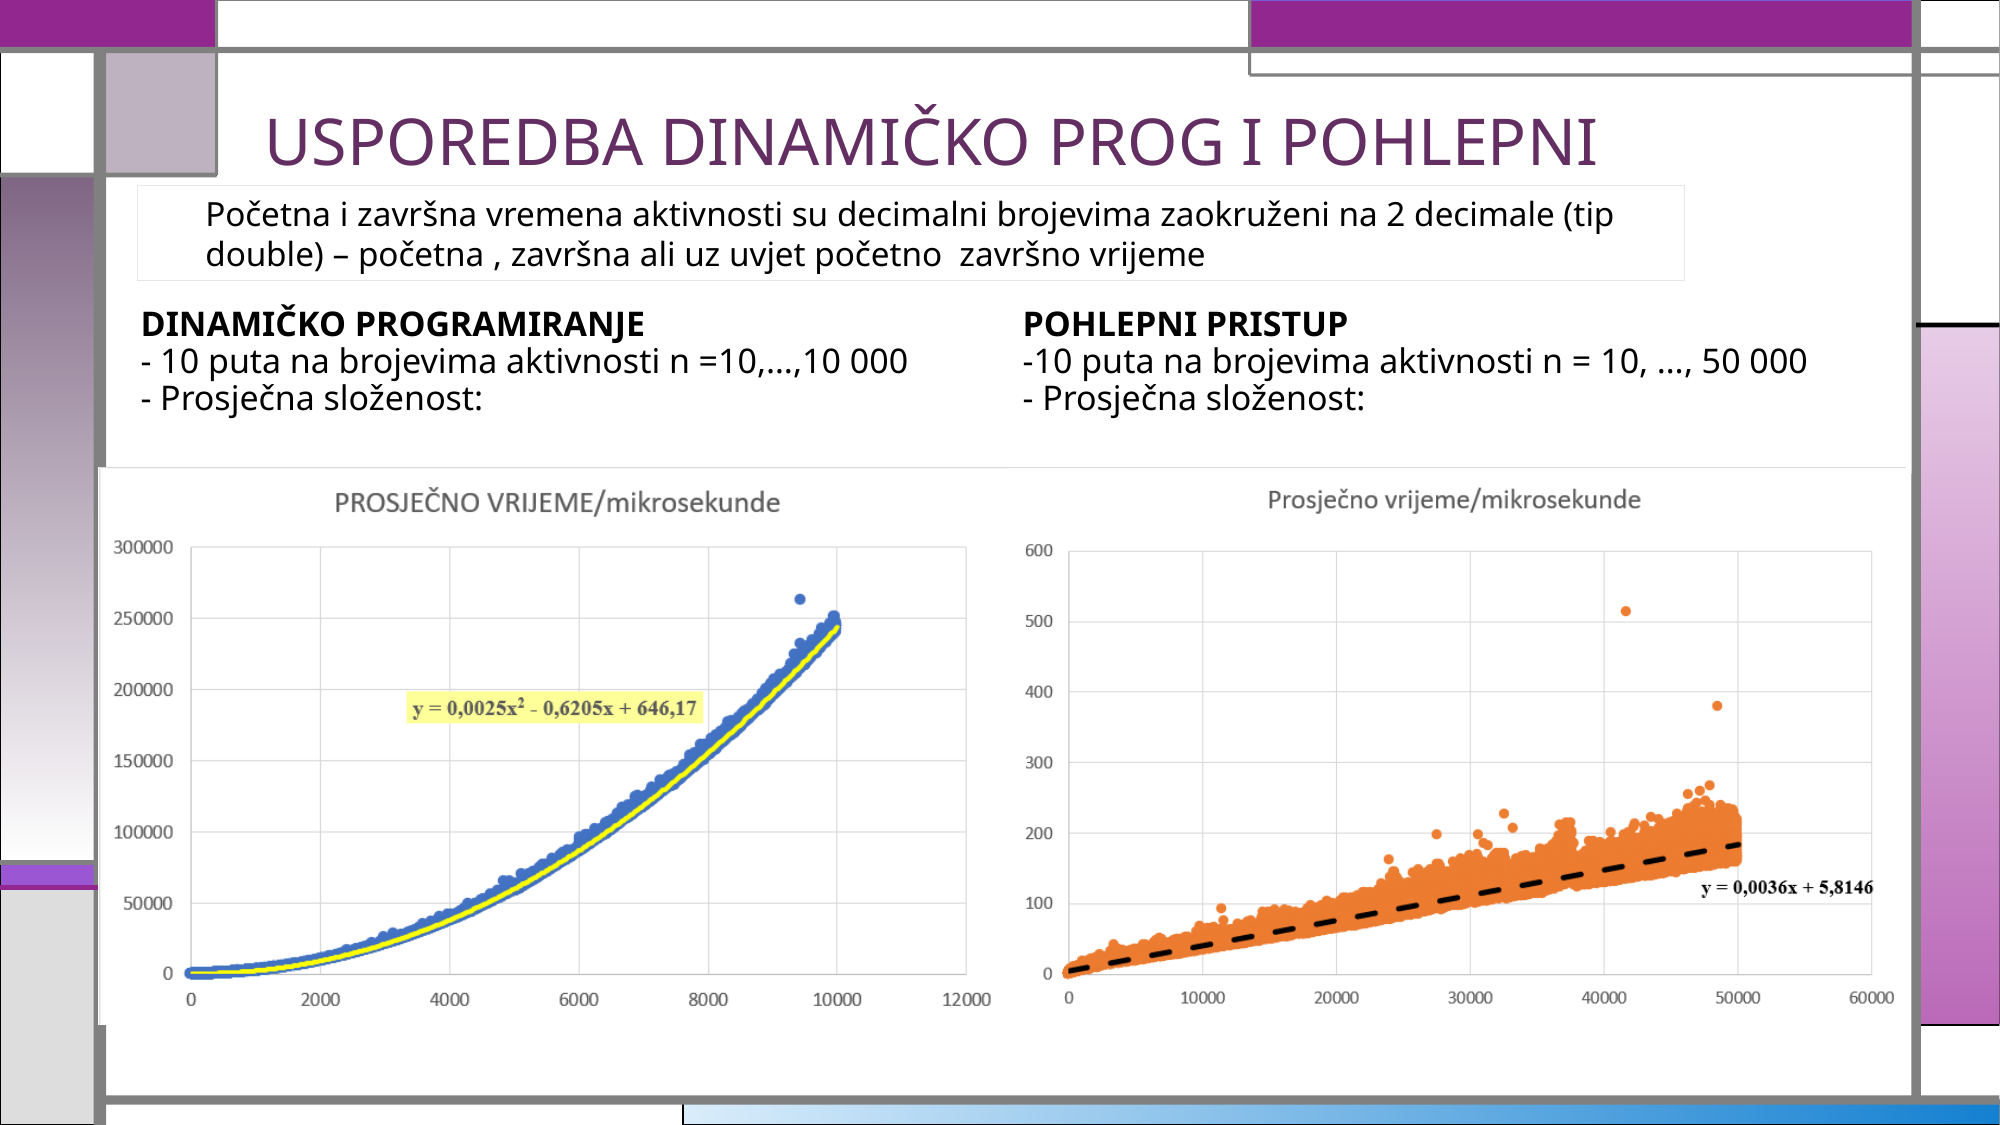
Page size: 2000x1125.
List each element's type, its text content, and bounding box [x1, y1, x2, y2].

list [1012, 467, 1906, 1009]
title USPOREDBA DINAMIČKO PROG I POHLEPNI [249, 101, 1825, 187]
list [98, 467, 1012, 1025]
